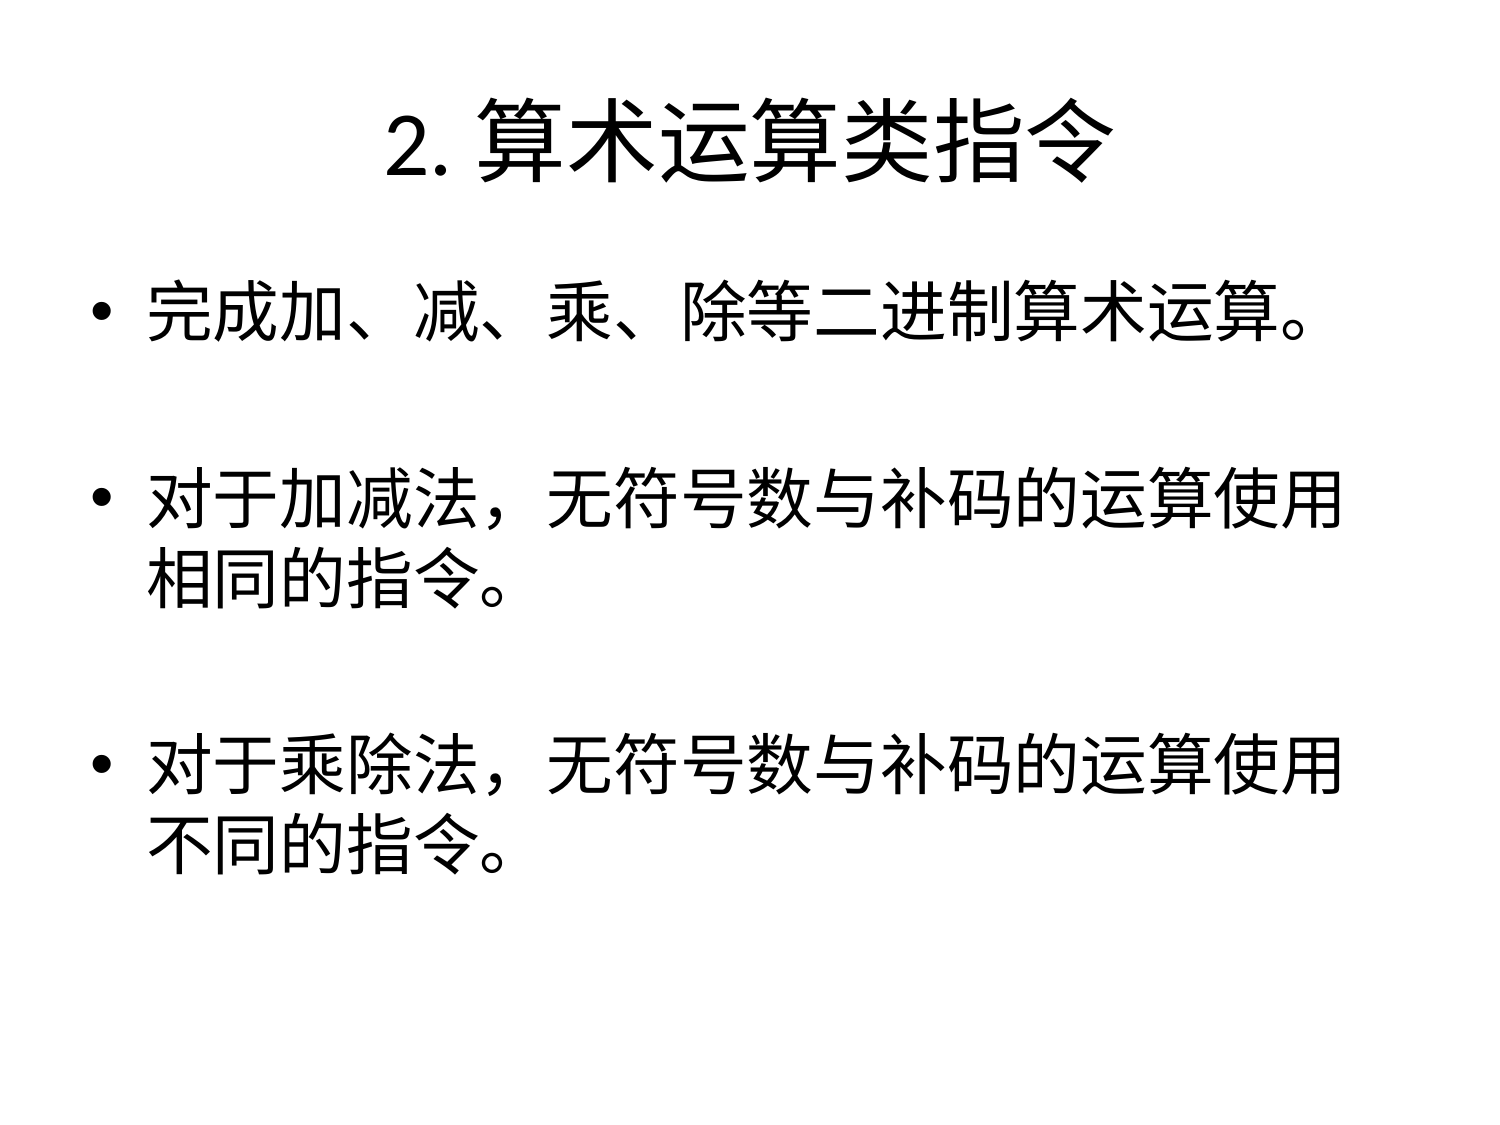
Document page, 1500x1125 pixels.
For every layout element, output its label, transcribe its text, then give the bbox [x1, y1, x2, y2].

list 完成加、减、乘、除等二进制算术运算。 对于加减法，无符号数与补码的运算使用相同的指令。 对于乘除法，无符号数与补码的运算使用不同的指令。 [75, 262, 1425, 1005]
title 2.算术运算类指令 [75, 45, 1425, 233]
